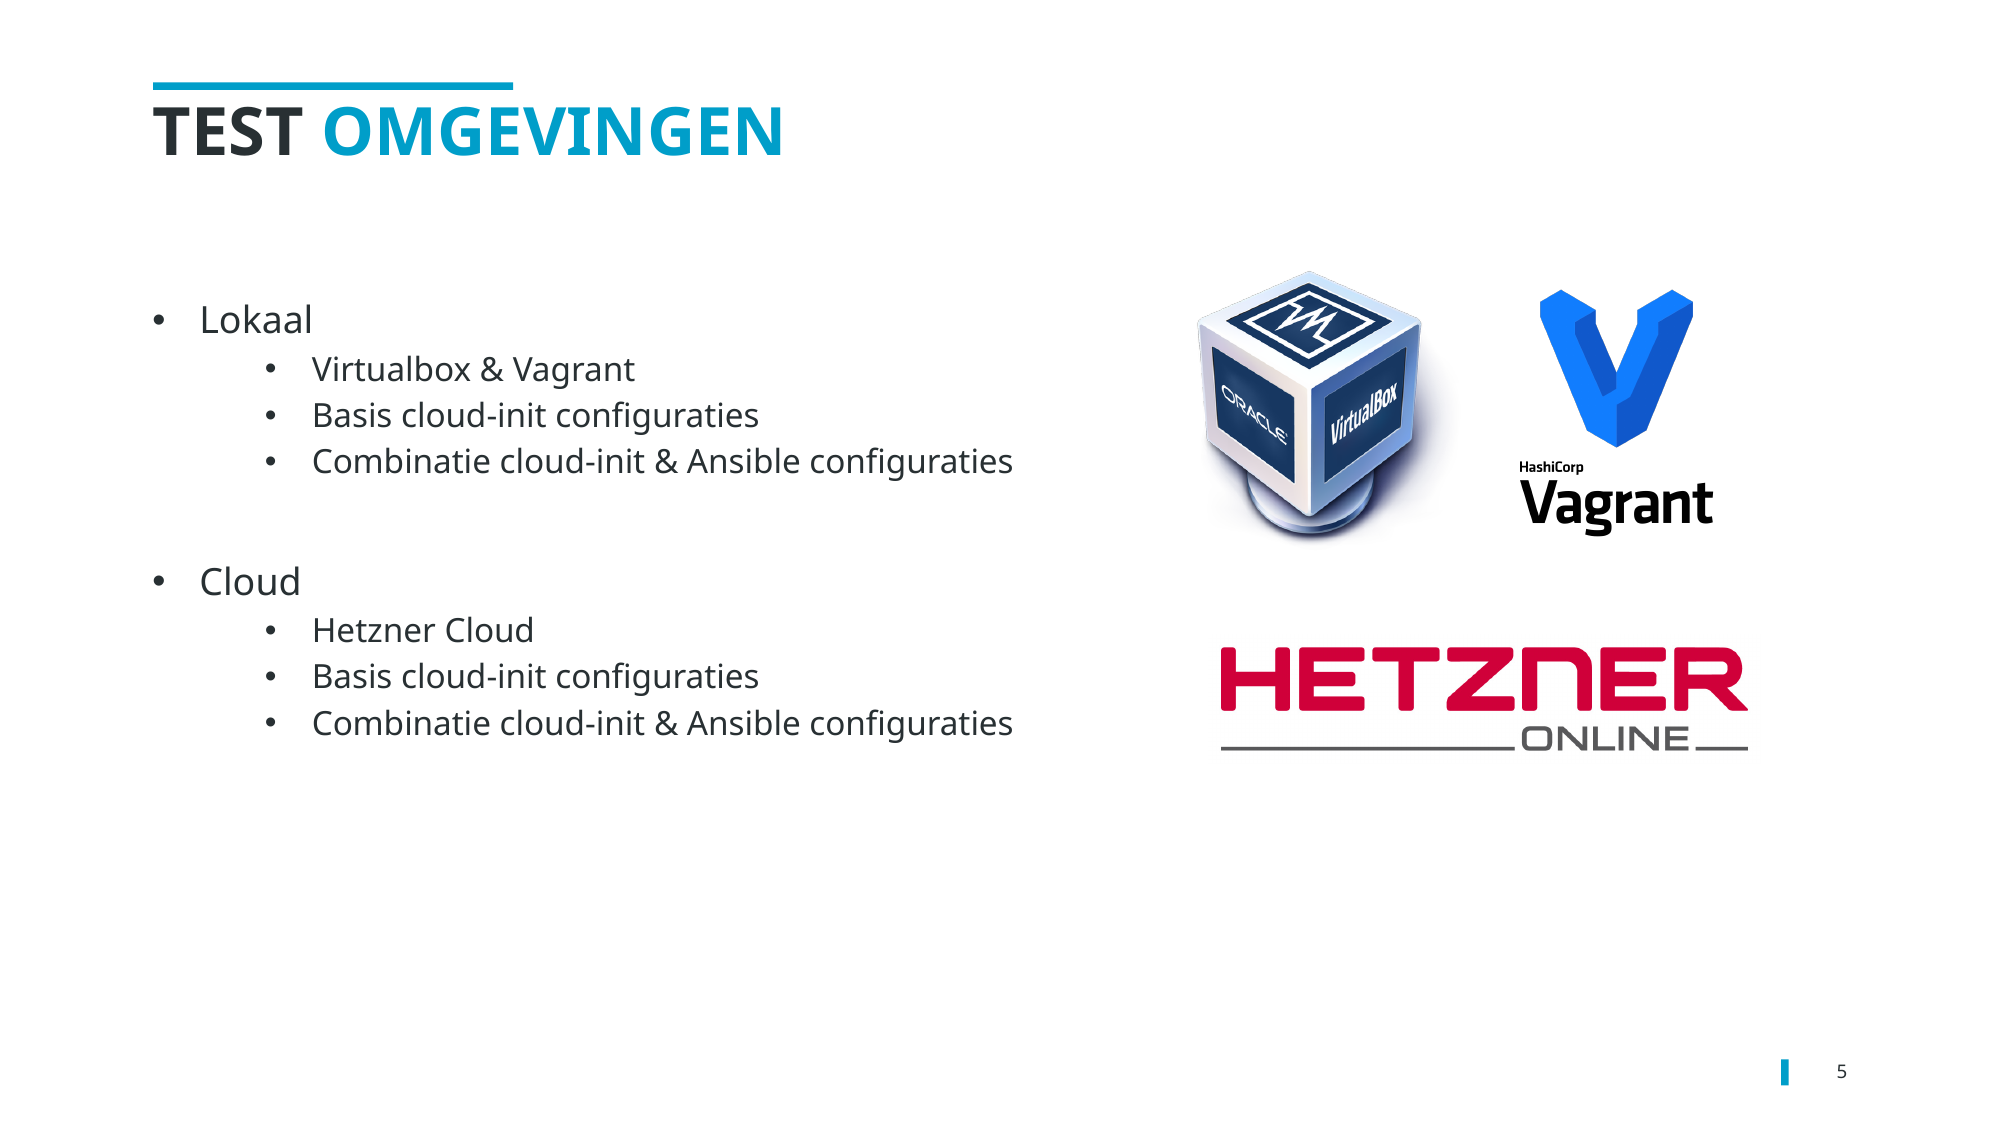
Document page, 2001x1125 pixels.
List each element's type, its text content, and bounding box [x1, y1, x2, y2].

picture [1208, 634, 1761, 764]
slide_number 5 [1760, 1042, 1863, 1103]
picture [1186, 269, 1761, 557]
title TEST OMGEVINGEN [137, 89, 1863, 191]
list Lokaal Virtualbox & Vagrant Basis cloud-init configuraties Combinatie cloud-init & Ansible configuraties Cloud Hetzner Cloud Basis cloud-init configuraties Combinatie cloud-init & Ansible configuraties [137, 293, 1863, 1014]
